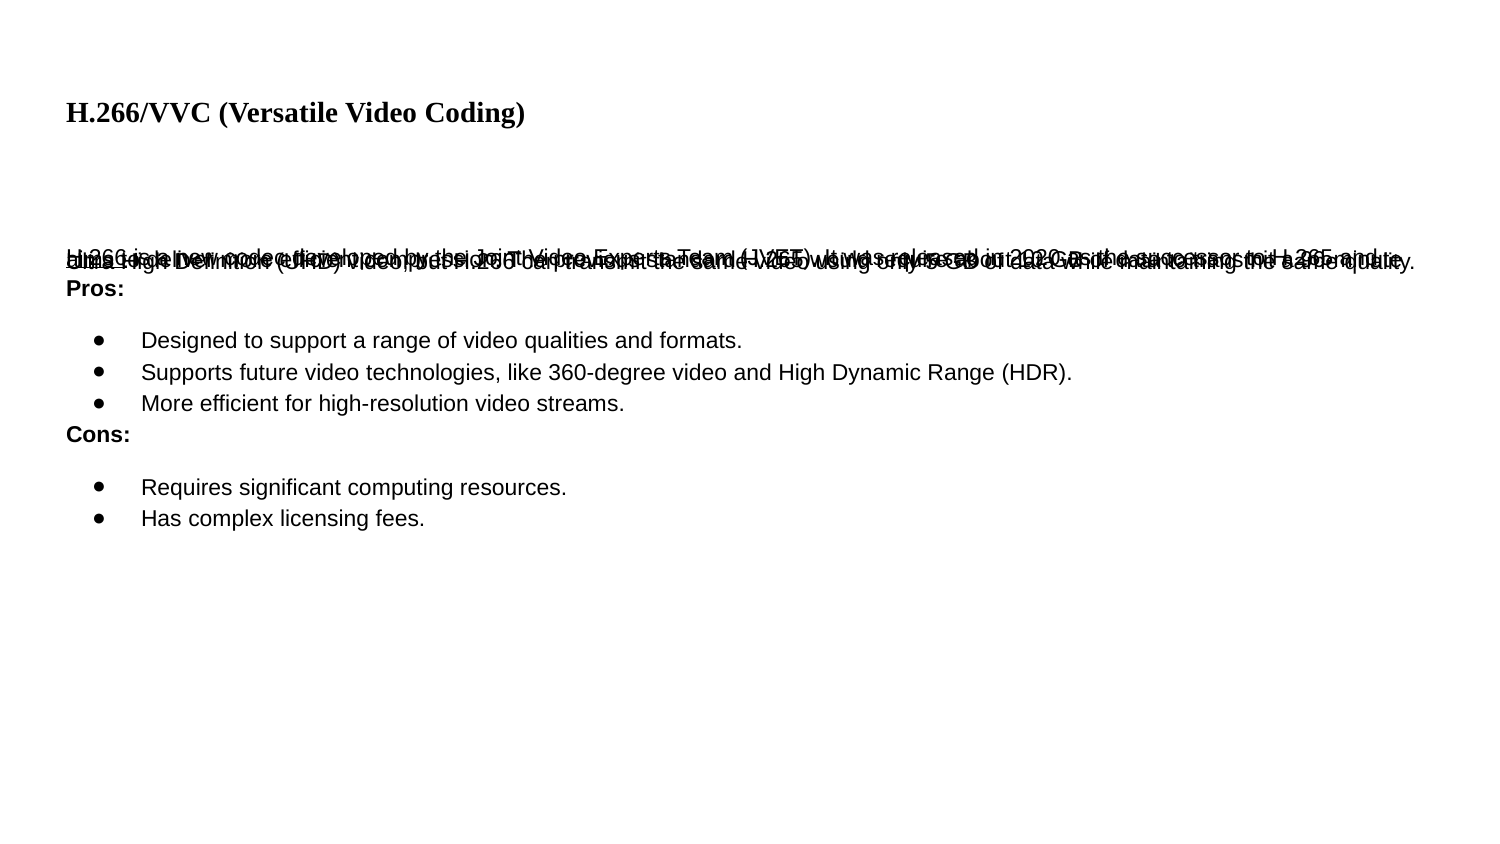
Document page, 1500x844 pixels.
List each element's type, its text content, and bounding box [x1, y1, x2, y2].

list H.266 is a new codec developed by the Joint Video Experts Team (JVET). It was released in 2020 as the successor to H.265 and aims to deliver more efficient compression. The previous standard H.265 would require about 10 GB of data to transmit a 90-minute Ultra High Definition (UHD) video, but H.266 can transmit the same video using only 5 GB of data while maintaining the same quality. Pros: Designed to support a range of video qualities and formats. Supports future video technologies, like 360-degree video and High Dynamic Range (HDR). More efficient for high-resolution video streams. Cons: Requires significant computing resources. Has complex licensing fees. [51, 189, 1449, 750]
title H.266/VVC (Versatile Video Coding) [51, 72, 1449, 167]
